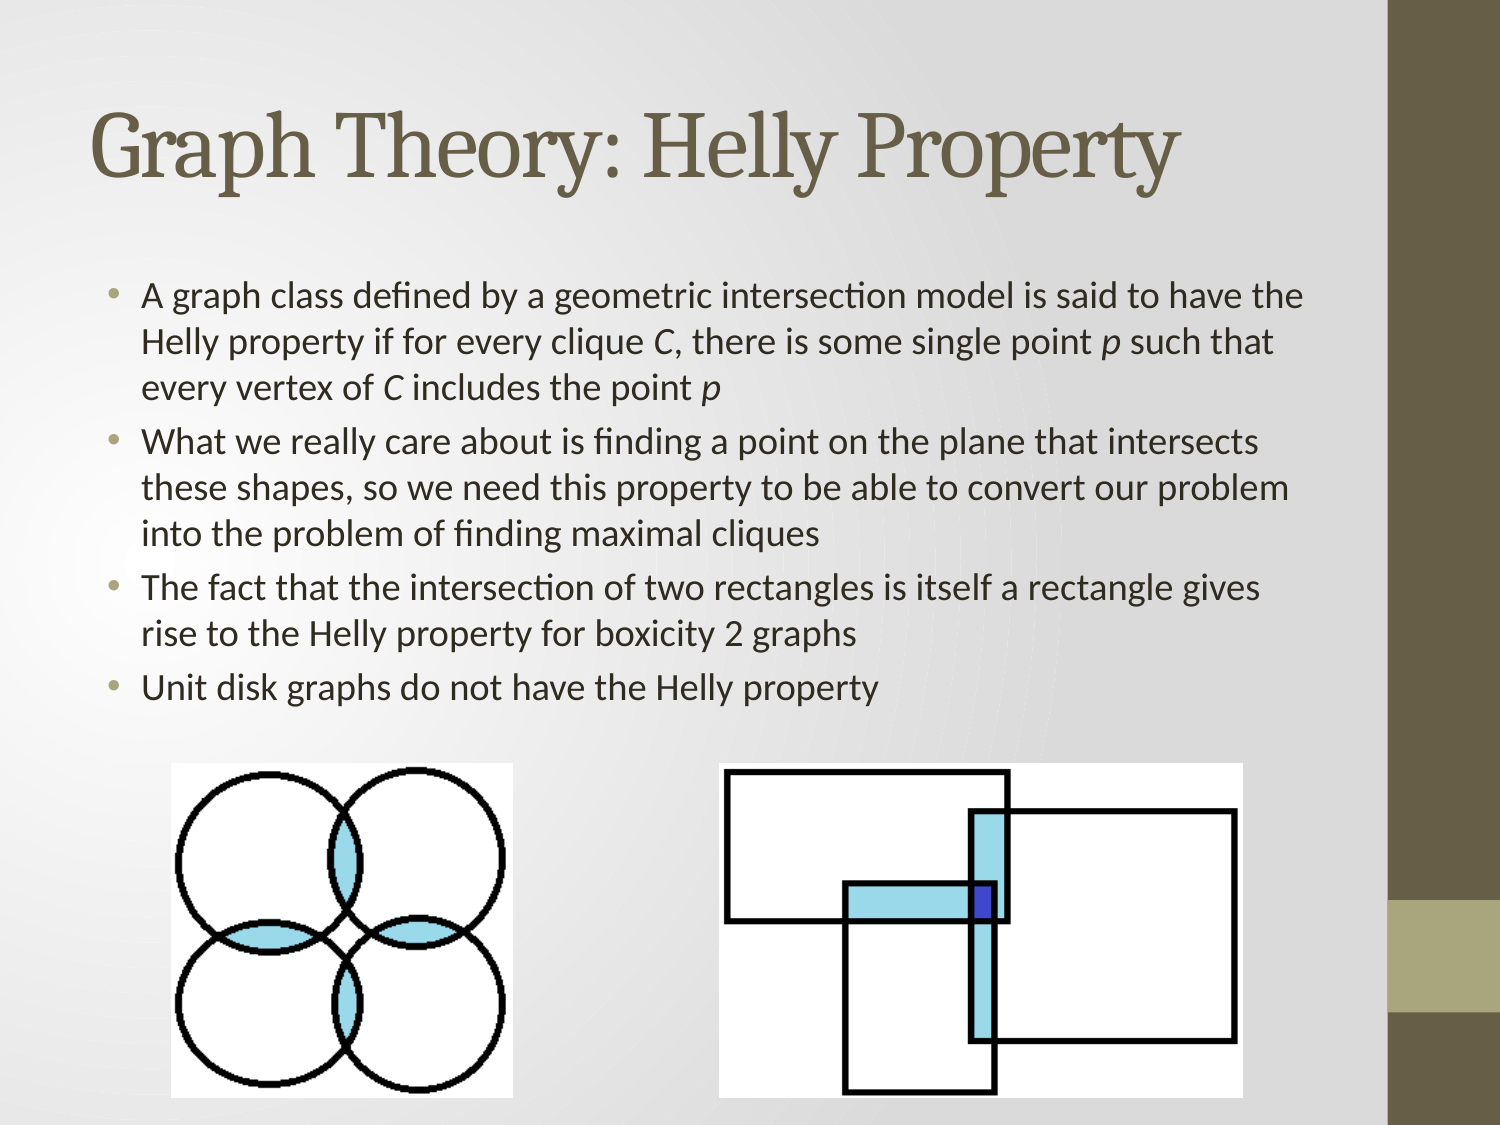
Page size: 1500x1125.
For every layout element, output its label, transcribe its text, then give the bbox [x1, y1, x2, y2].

picture [170, 762, 513, 1098]
list A graph class defined by a geometric intersection model is said to have the Helly property if for every clique C, there is some single point p such that every vertex of C includes the point p What we really care about is finding a point on the plane that intersects these shapes, so we need this property to be able to convert our problem into the problem of finding maximal cliques The fact that the intersection of two rectangles is itself a rectangle gives rise to the Helly property for boxicity 2 graphs Unit disk graphs do not have the Helly property [75, 262, 1325, 764]
picture [718, 762, 1243, 1098]
title Graph Theory: Helly Property [75, 45, 1325, 233]
